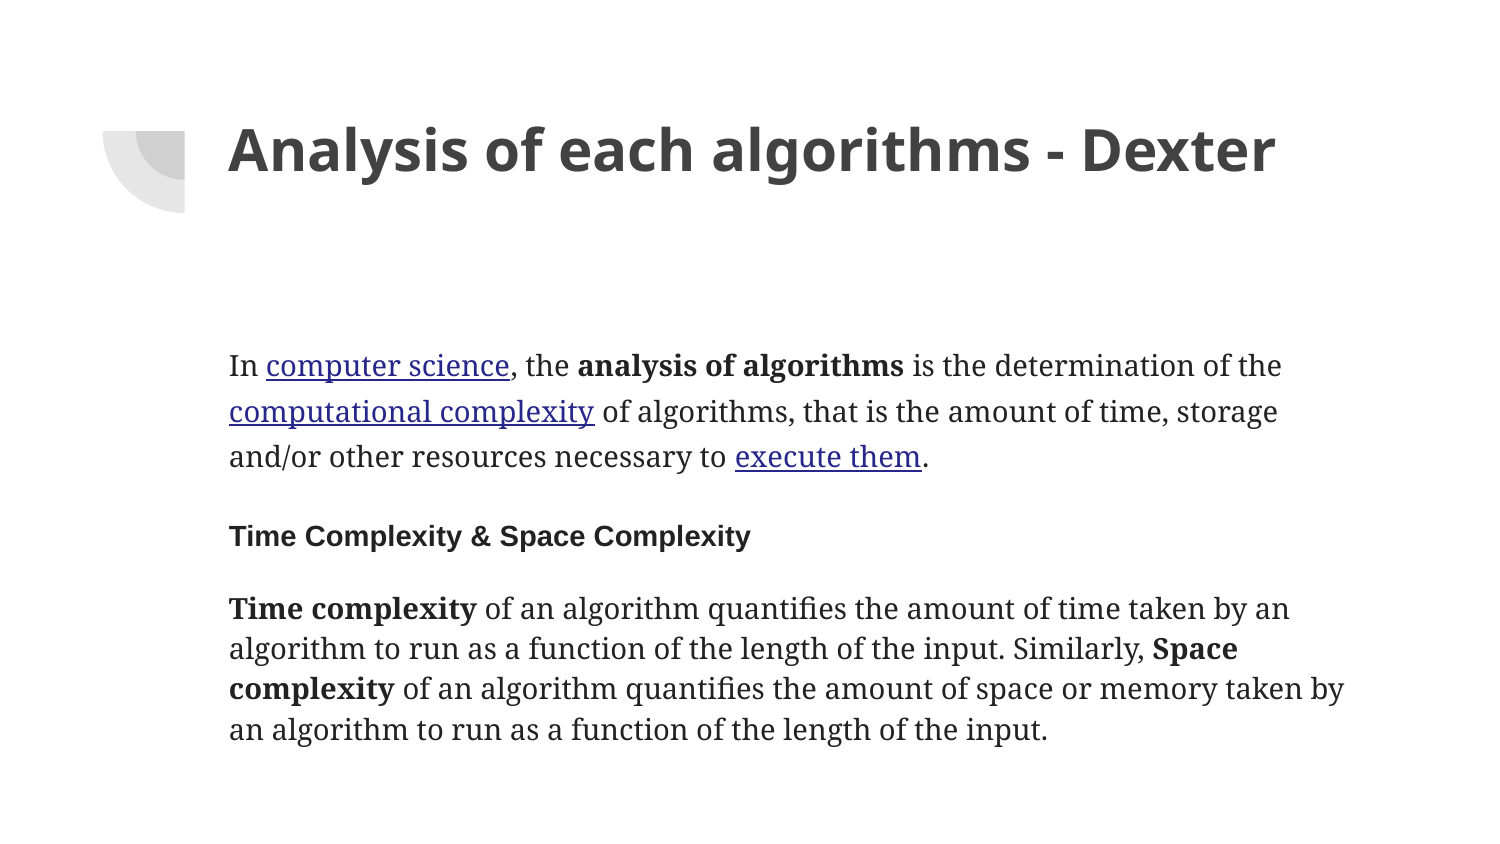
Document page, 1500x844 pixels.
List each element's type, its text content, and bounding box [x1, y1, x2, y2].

list In computer science, the analysis of algorithms is the determination of the computational complexity of algorithms, that is the amount of time, storage and/or other resources necessary to execute them. Time Complexity & Space Complexity Time complexity of an algorithm quantifies the amount of time taken by an algorithm to run as a function of the length of the input. Similarly, Space complexity of an algorithm quantifies the amount of space or memory taken by an algorithm to run as a function of the length of the input. [213, 326, 1368, 744]
title Analysis of each algorithms - Dexter [213, 98, 1368, 263]
